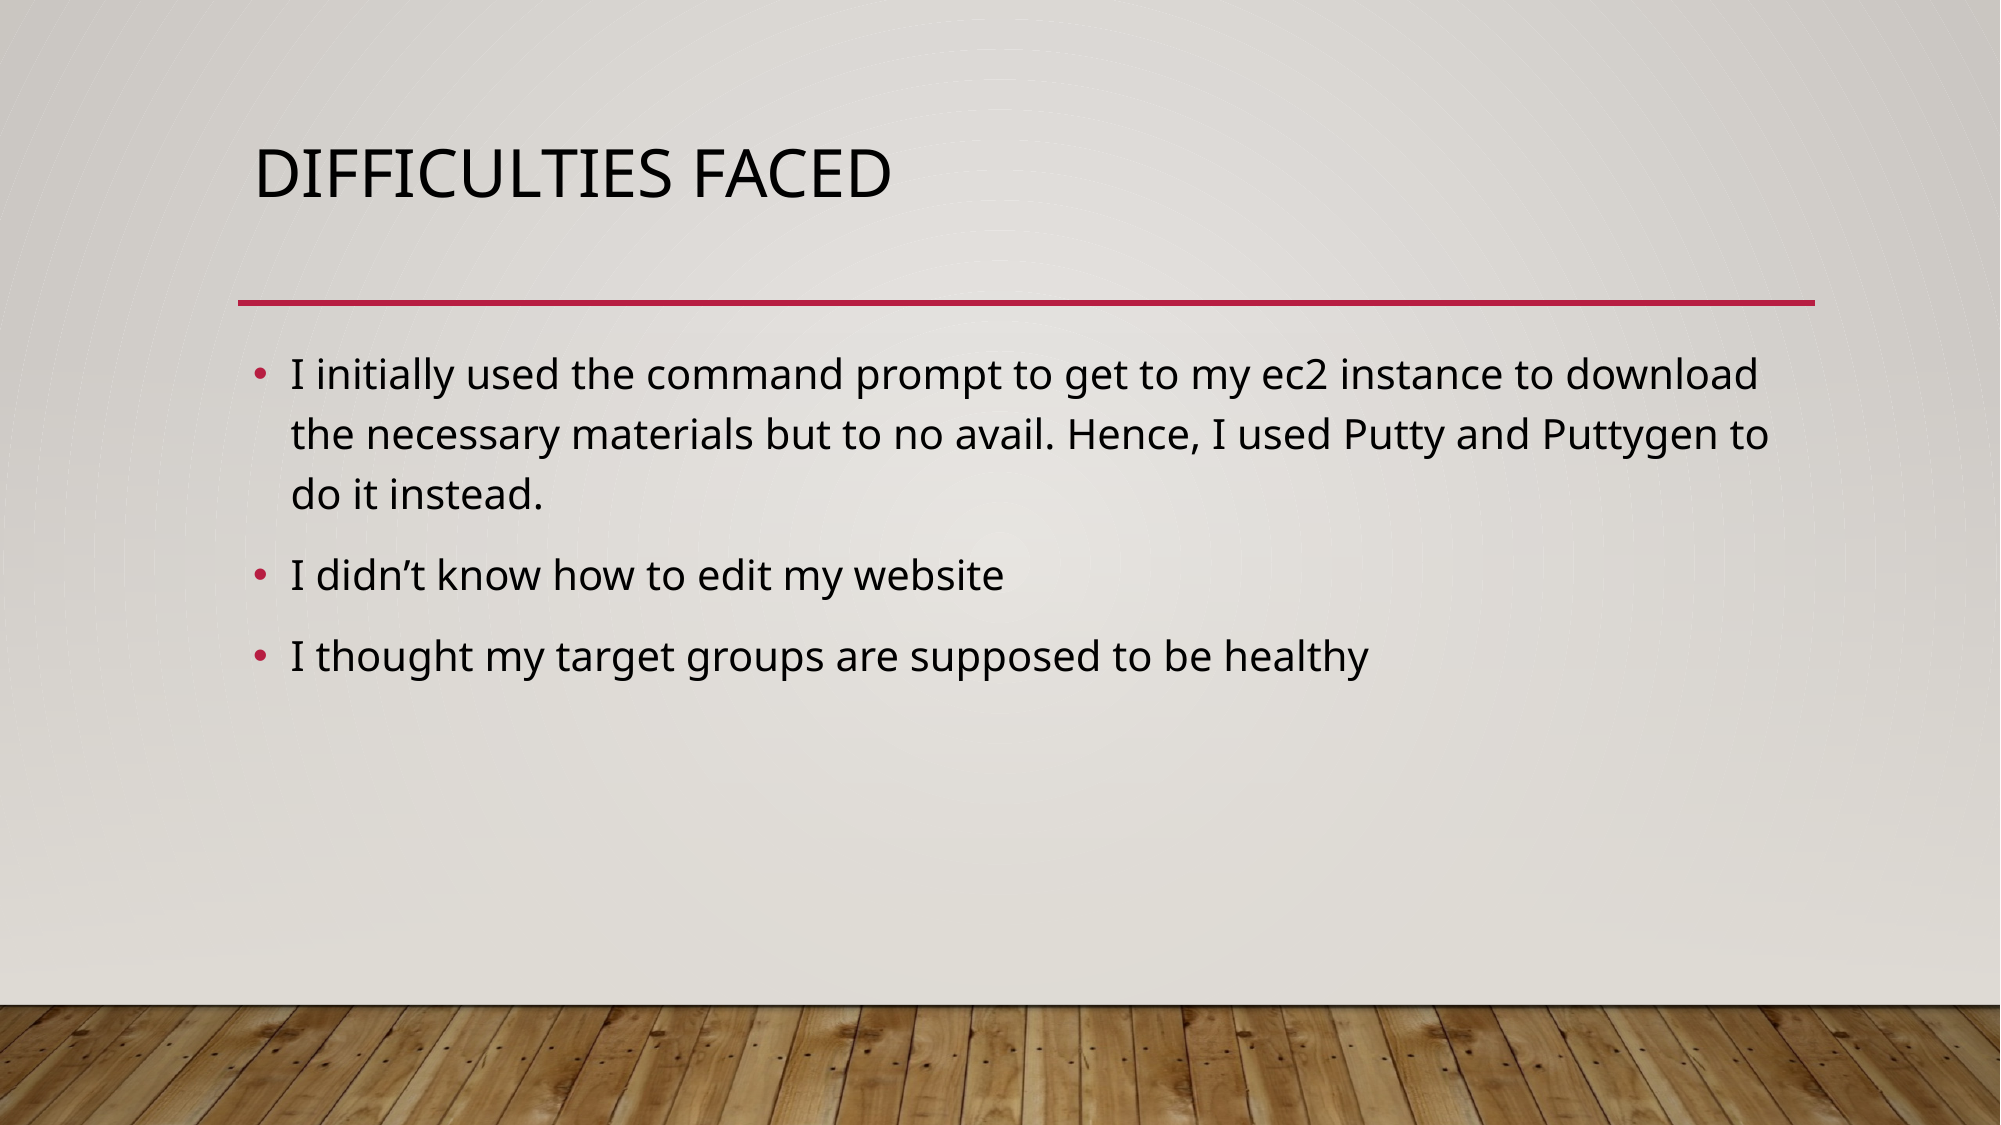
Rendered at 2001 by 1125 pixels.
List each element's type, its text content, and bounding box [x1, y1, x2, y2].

title Difficulties faced [238, 131, 1814, 305]
list I initially used the command prompt to get to my ec2 instance to download the necessary materials but to no avail. Hence, I used Putty and Puttygen to do it instead. I didn’t know how to edit my website I thought my target groups are supposed to be healthy [238, 330, 1814, 897]
picture [0, 1005, 2000, 1125]
